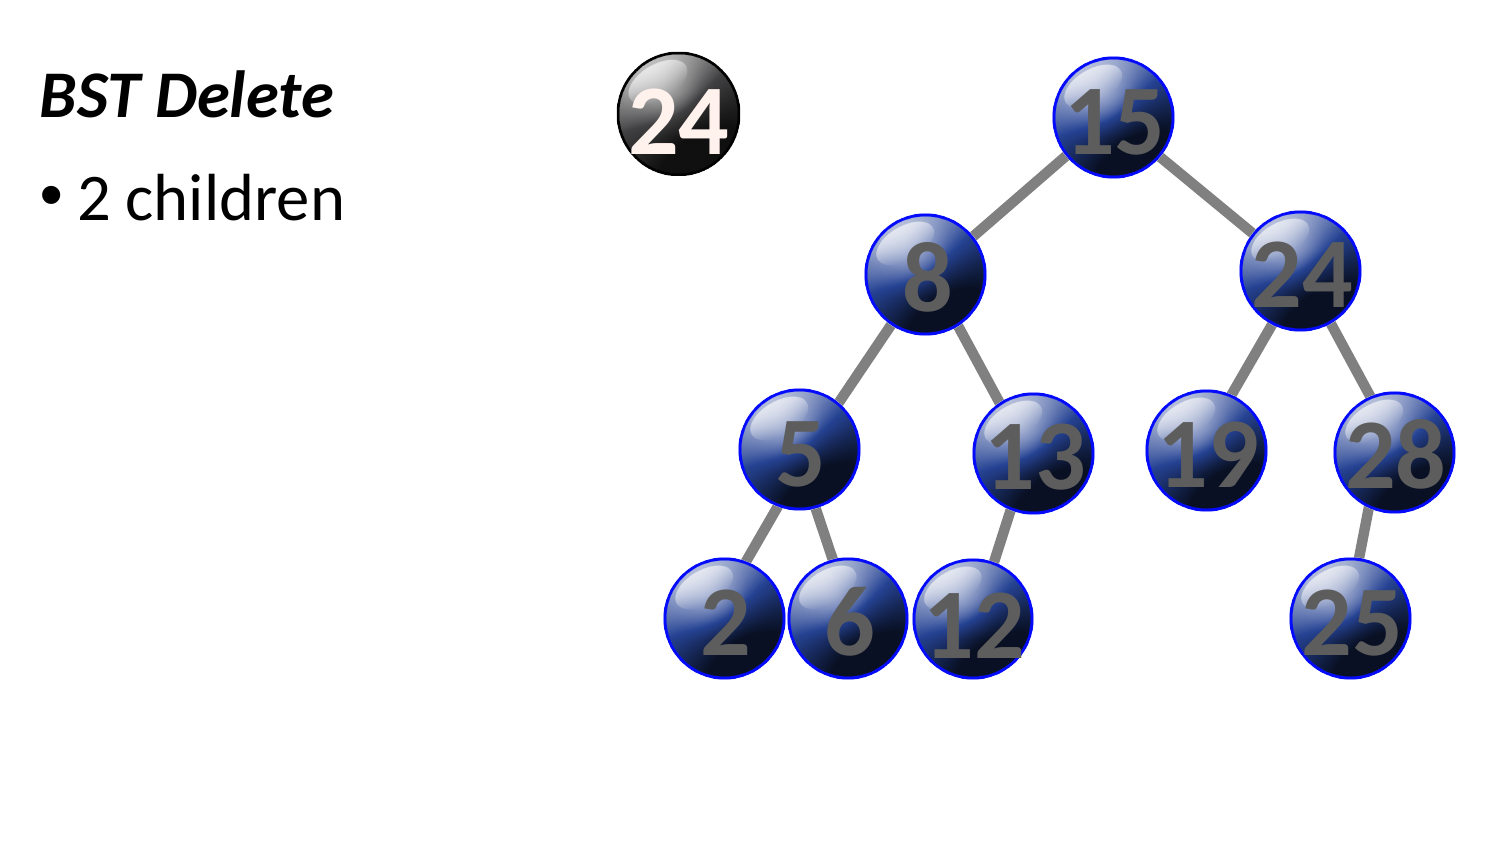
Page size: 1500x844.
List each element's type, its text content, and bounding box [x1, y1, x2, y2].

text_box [813, 273, 927, 440]
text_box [612, 46, 746, 184]
text_box 2 children [24, 146, 550, 242]
text_box BST Delete [24, 43, 688, 139]
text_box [1048, 46, 1182, 184]
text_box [737, 378, 862, 516]
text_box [1346, 526, 1380, 546]
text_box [1205, 274, 1299, 440]
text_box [923, 114, 1110, 280]
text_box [863, 203, 988, 341]
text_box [1304, 274, 1394, 440]
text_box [1141, 379, 1275, 517]
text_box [1285, 547, 1420, 685]
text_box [785, 547, 902, 685]
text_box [1113, 118, 1302, 274]
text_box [798, 523, 855, 546]
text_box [710, 457, 793, 546]
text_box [907, 382, 1102, 689]
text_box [662, 547, 784, 685]
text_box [931, 287, 1019, 381]
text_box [1329, 381, 1463, 519]
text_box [1235, 199, 1370, 337]
